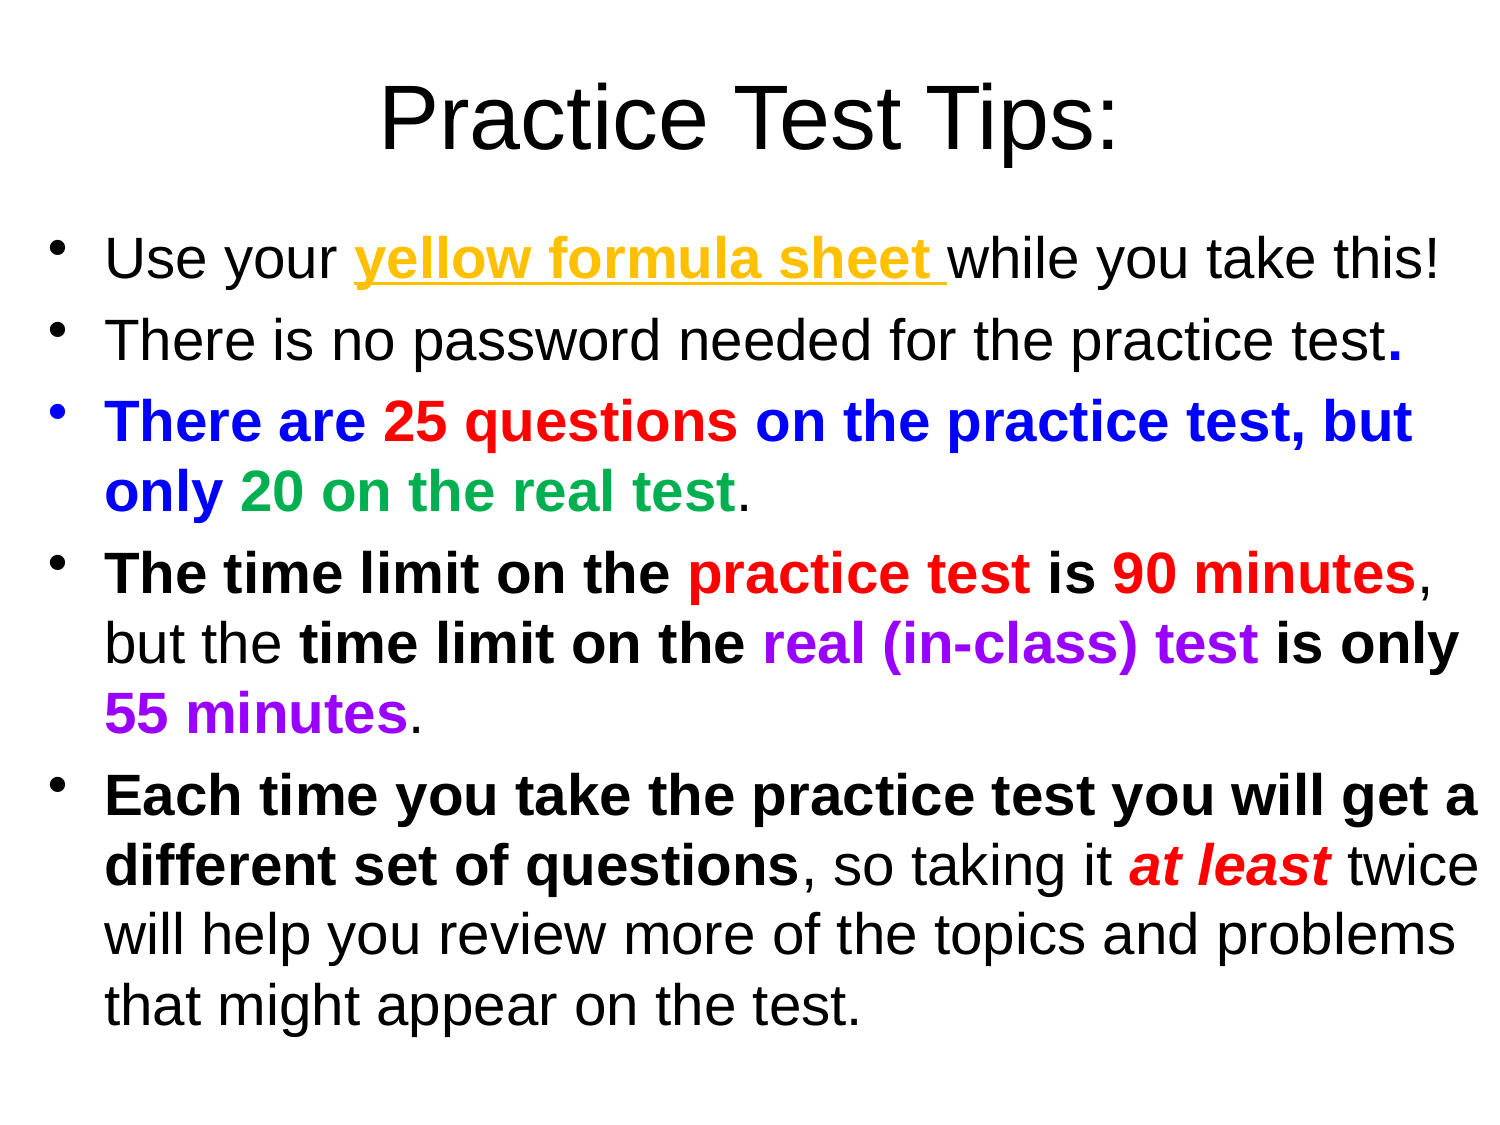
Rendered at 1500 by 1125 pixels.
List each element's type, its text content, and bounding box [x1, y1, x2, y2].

title Practice Test Tips: [75, 62, 1425, 163]
list Use your yellow formula sheet while you take this! There is no password needed for the practice test. There are 25 questions on the practice test, but only 20 on the real test. The time limit on the practice test is 90 minutes, but the time limit on the real (in-class) test is only 55 minutes. Each time you take the practice test you will get a different set of questions, so taking it at least twice will help you review more of the topics and problems that might appear on the test. [32, 212, 1496, 1038]
